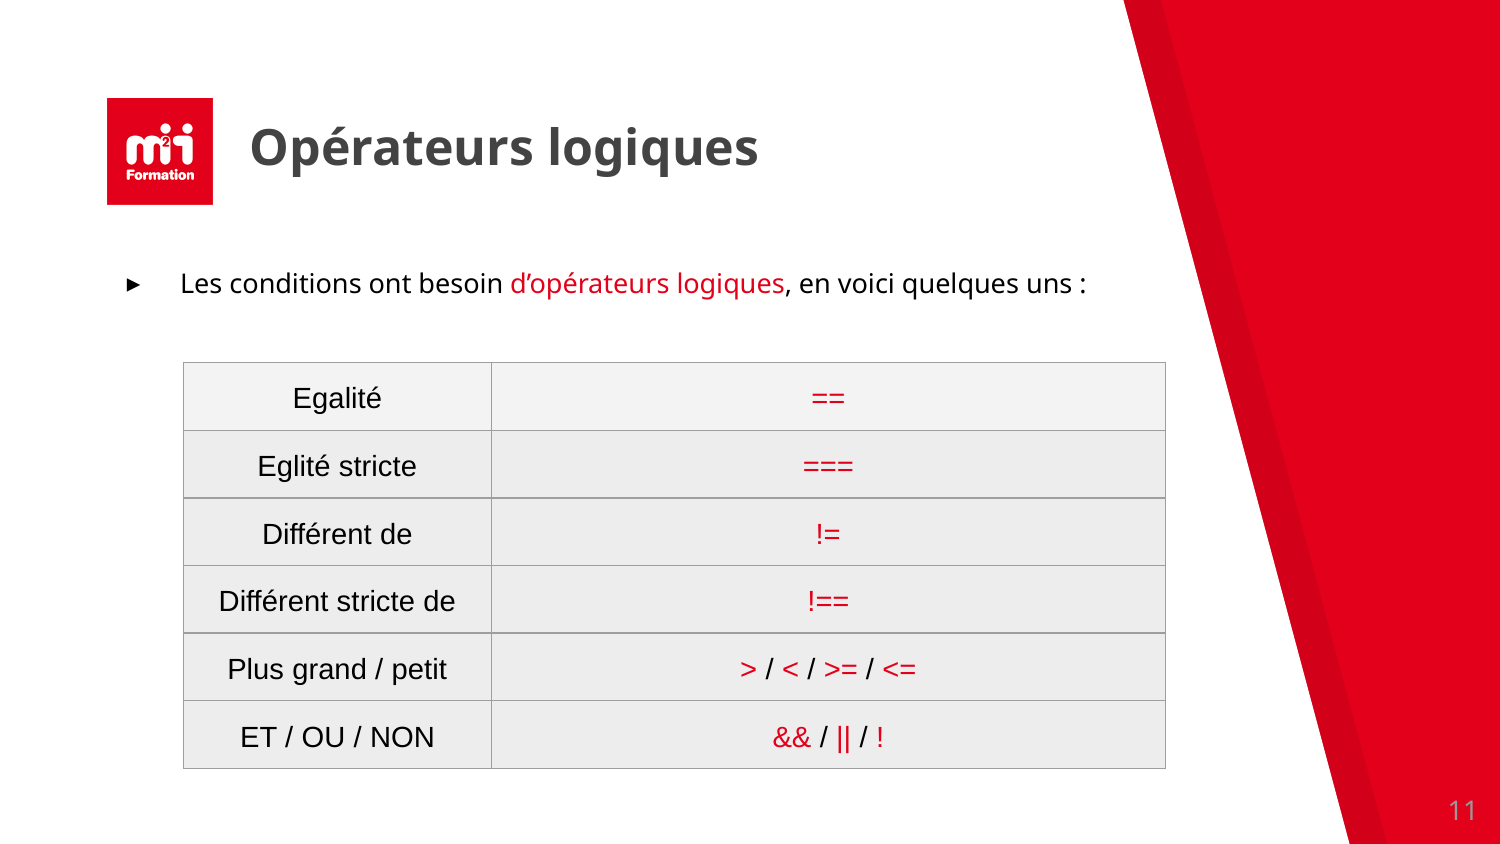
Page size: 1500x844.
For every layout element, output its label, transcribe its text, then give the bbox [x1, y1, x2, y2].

table_header Egalité [184, 363, 491, 430]
table_cell === [492, 431, 1165, 497]
table_cell Différent de [184, 499, 491, 565]
table_cell !== [492, 566, 1165, 632]
table_cell != [492, 499, 1165, 565]
slide_number ‹#› [1403, 779, 1494, 844]
table_cell ET / OU / NON [184, 701, 491, 768]
table_header == [492, 363, 1165, 430]
table_cell && / || / ! [492, 701, 1165, 768]
table_cell Plus grand / petit [184, 634, 491, 700]
picture [106, 98, 214, 206]
list Les conditions ont besoin d’opérateurs logiques, en voici quelques uns : [90, 251, 1259, 378]
table_cell Différent stricte de [184, 566, 491, 632]
table_cell Eglité stricte [184, 431, 491, 497]
table_cell > / < / >= / <= [492, 634, 1165, 700]
title Opérateurs logiques [234, 123, 1115, 191]
